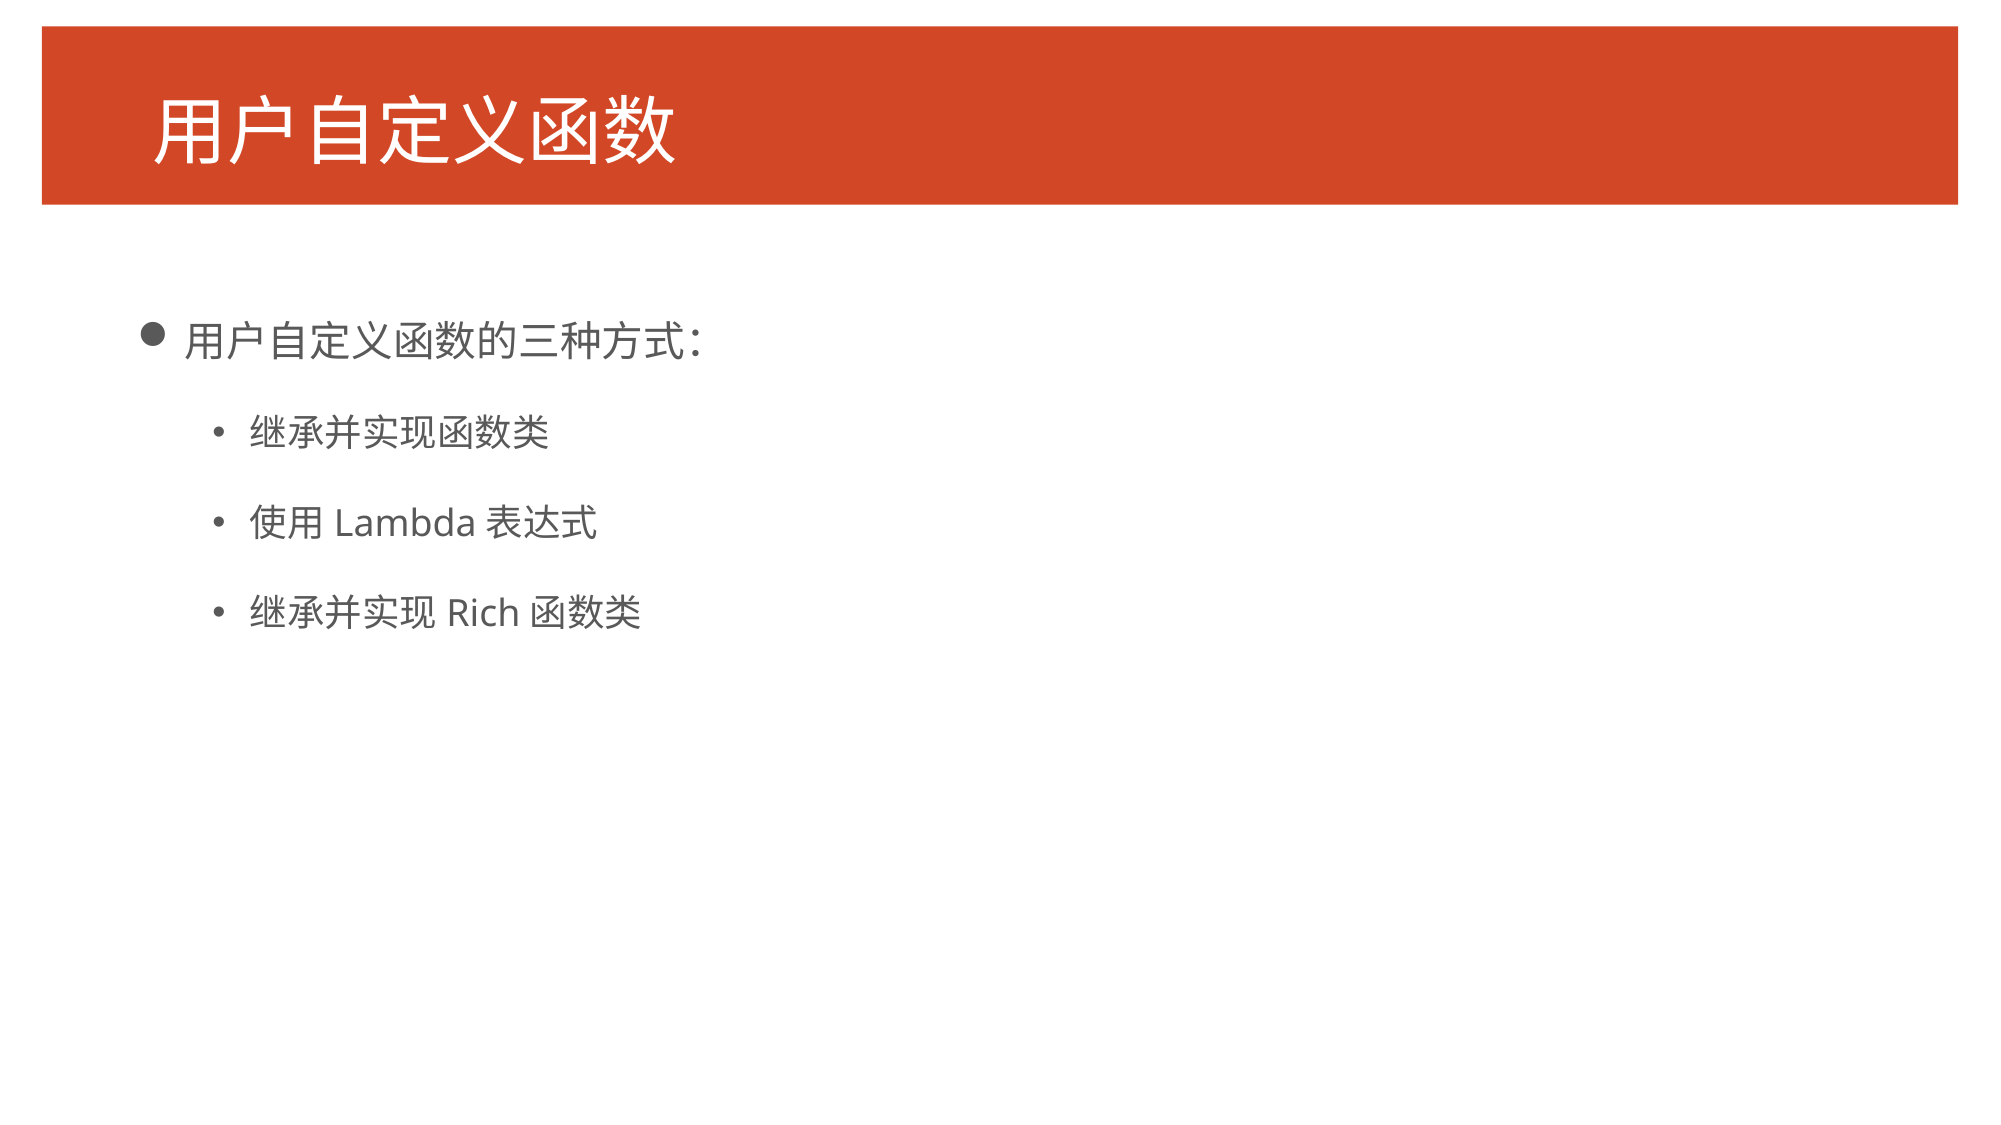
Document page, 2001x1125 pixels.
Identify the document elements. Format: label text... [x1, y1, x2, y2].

title 用户自定义函数 [137, 50, 1901, 181]
list 用户自定义函数的三种方式： 继承并实现函数类 使用Lambda表达式 继承并实现Rich函数类 [137, 299, 1114, 1014]
